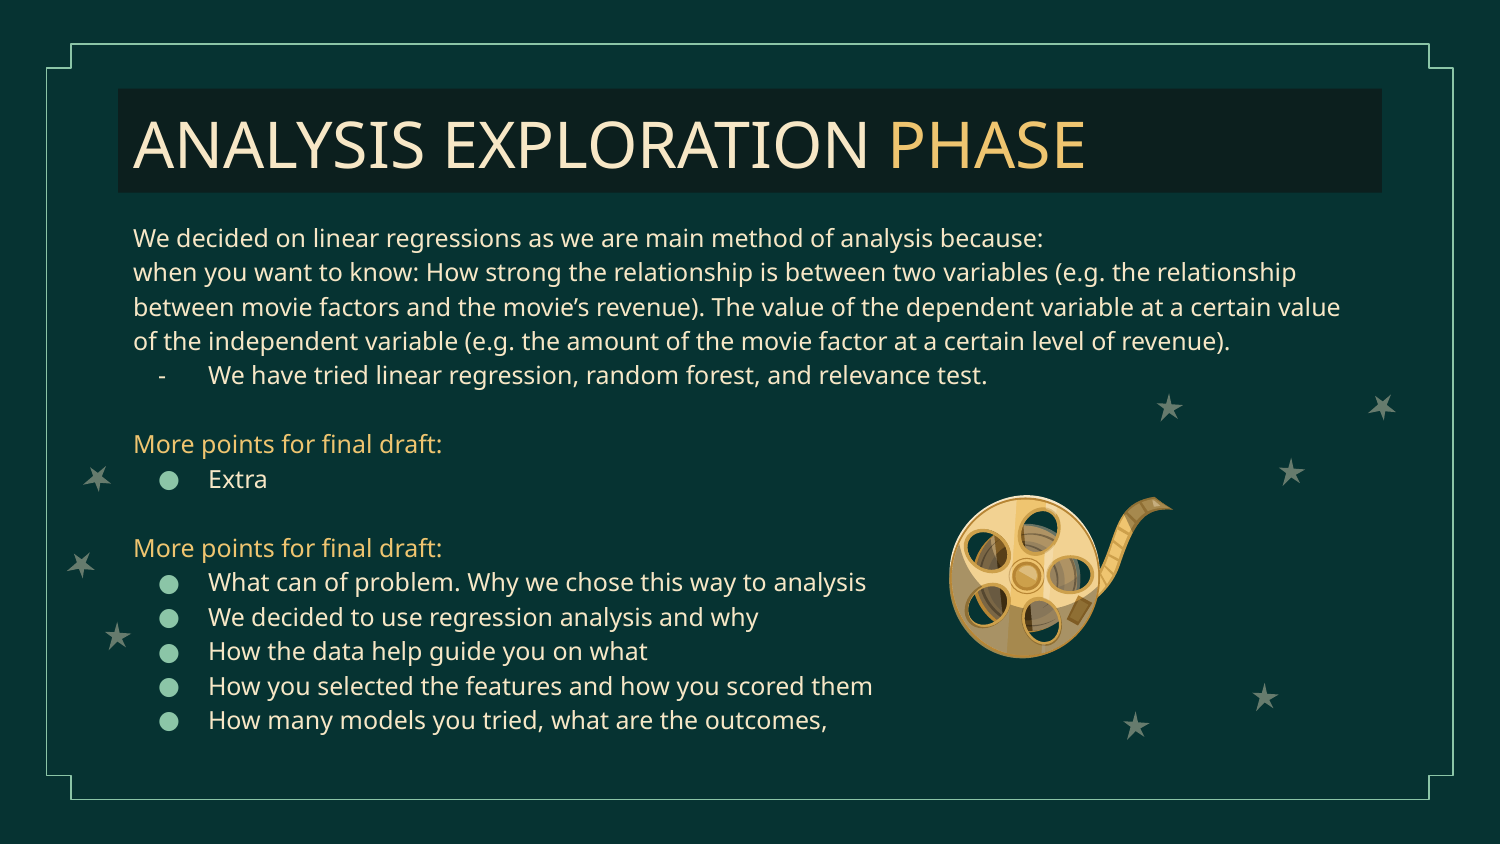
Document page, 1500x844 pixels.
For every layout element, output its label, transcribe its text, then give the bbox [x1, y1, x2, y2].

list We decided on linear regressions as we are main method of analysis because: when you want to know: How strong the relationship is between two variables (e.g. the relationship between movie factors and the movie’s revenue). The value of the dependent variable at a certain value of the independent variable (e.g. the amount of the movie factor at a certain level of revenue). We have tried linear regression, random forest, and relevance test. More points for final draft: Extra More points for final draft: What can of problem. Why we chose this way to analysis We decided to use regression analysis and why How the data help guide you on what How you selected the features and how you scored them How many models you tried, what are the outcomes, [118, 202, 1382, 756]
title ANALYSIS EXPLORATION PHASE [118, 88, 1382, 193]
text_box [947, 494, 1174, 659]
